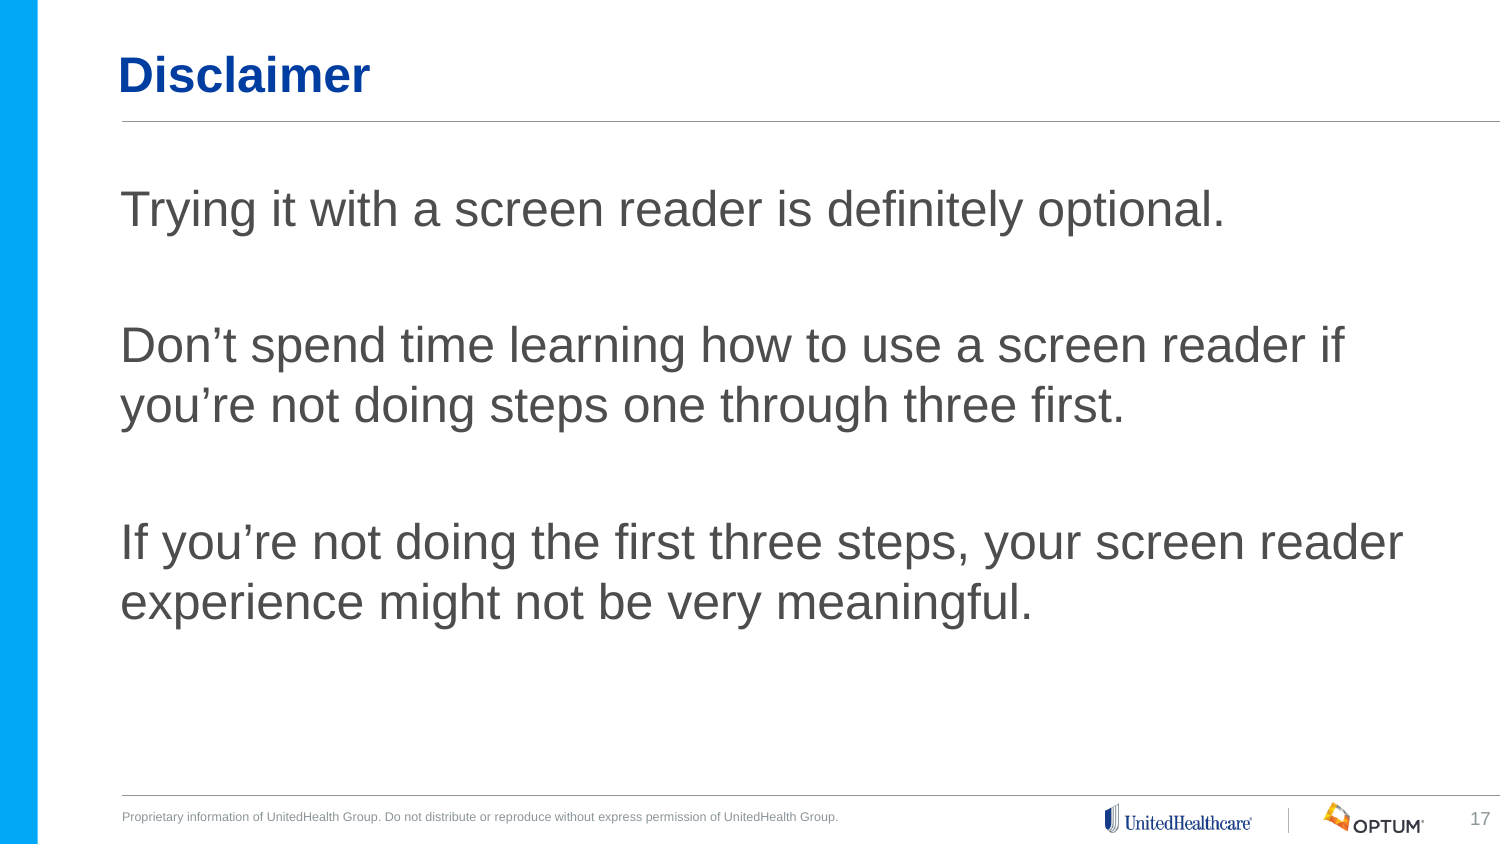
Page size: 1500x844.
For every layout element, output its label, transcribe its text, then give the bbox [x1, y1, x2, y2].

slide_number 17 [1316, 808, 1491, 830]
picture [1323, 802, 1424, 808]
list Trying it with a screen reader is definitely optional. Don’t spend time learning how to use a screen reader if you’re not doing steps one through three first. If you’re not doing the first three steps, your screen reader experience might not be very meaningful. [105, 168, 1453, 760]
title Disclaimer [102, 28, 1440, 126]
picture [1105, 803, 1252, 833]
